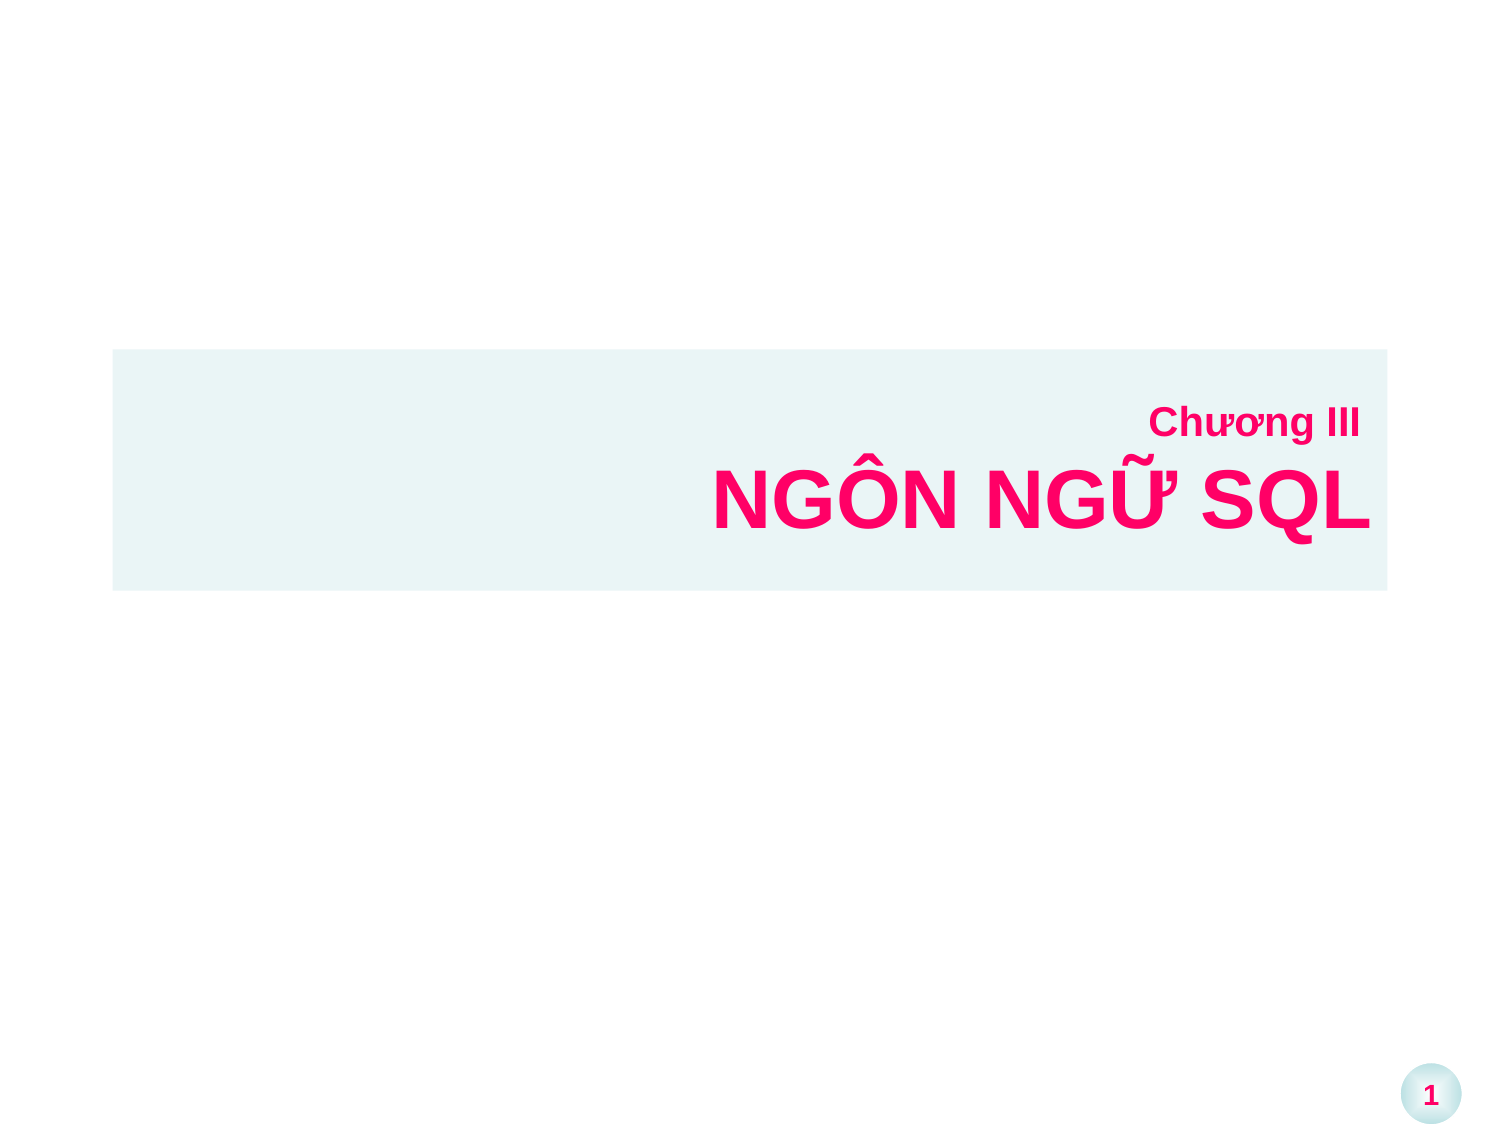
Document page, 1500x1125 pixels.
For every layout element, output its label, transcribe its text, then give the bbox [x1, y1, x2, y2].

title Chương III NGÔN NGỮ SQL [112, 349, 1388, 591]
